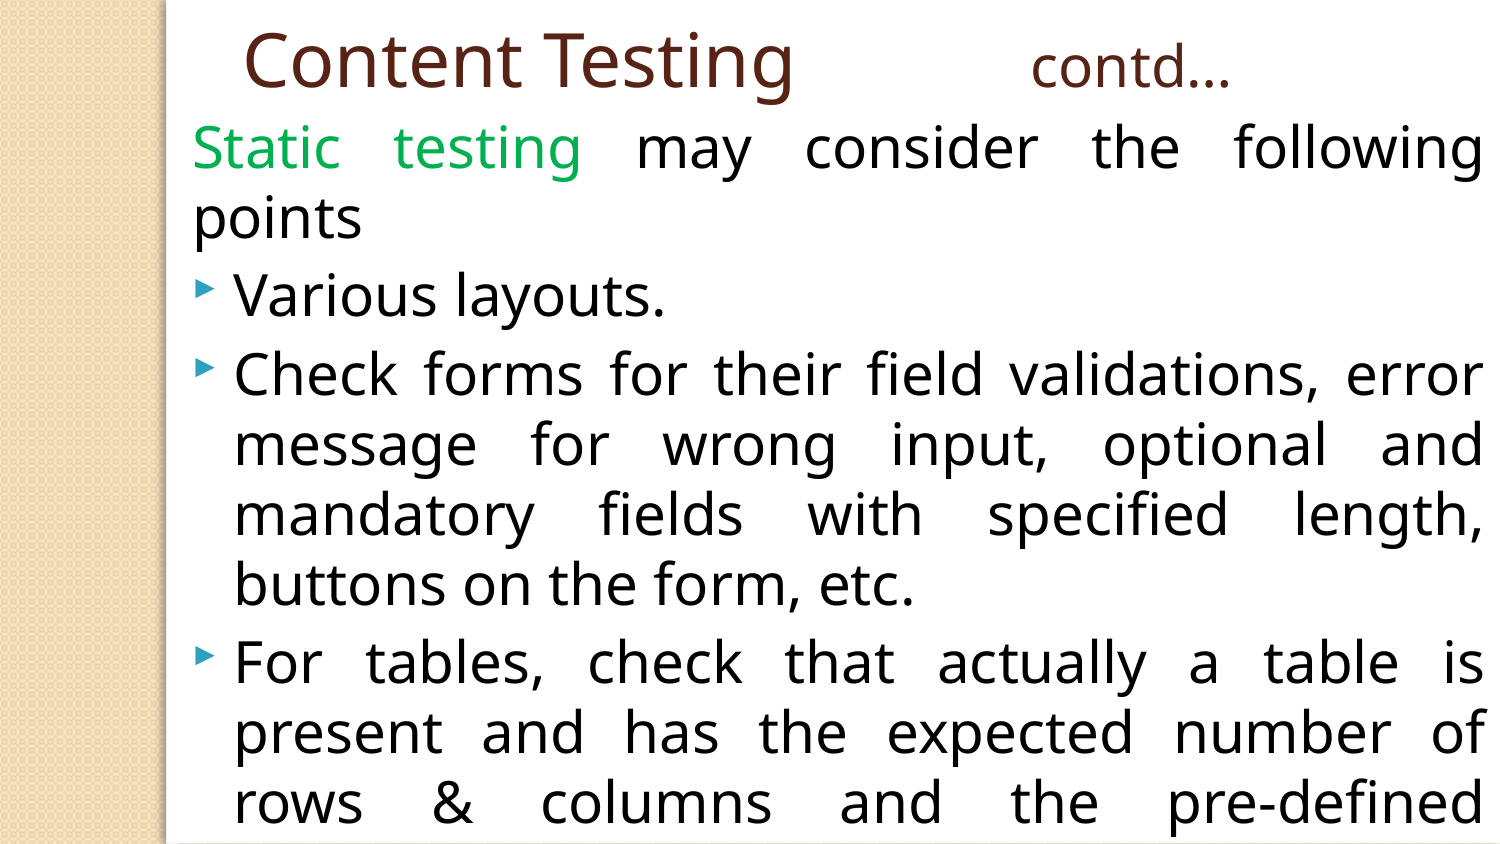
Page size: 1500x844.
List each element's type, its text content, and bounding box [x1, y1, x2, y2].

text_box Content Testing contd… [62, 20, 1413, 96]
text_box Static testing may consider the following points Various layouts. Check forms for their field validations, error message for wrong input, optional and mandatory fields with specified length, buttons on the form, etc. For tables, check that actually a table is present and has the expected number of rows & columns and the pre-defined properties. [159, 102, 1500, 825]
